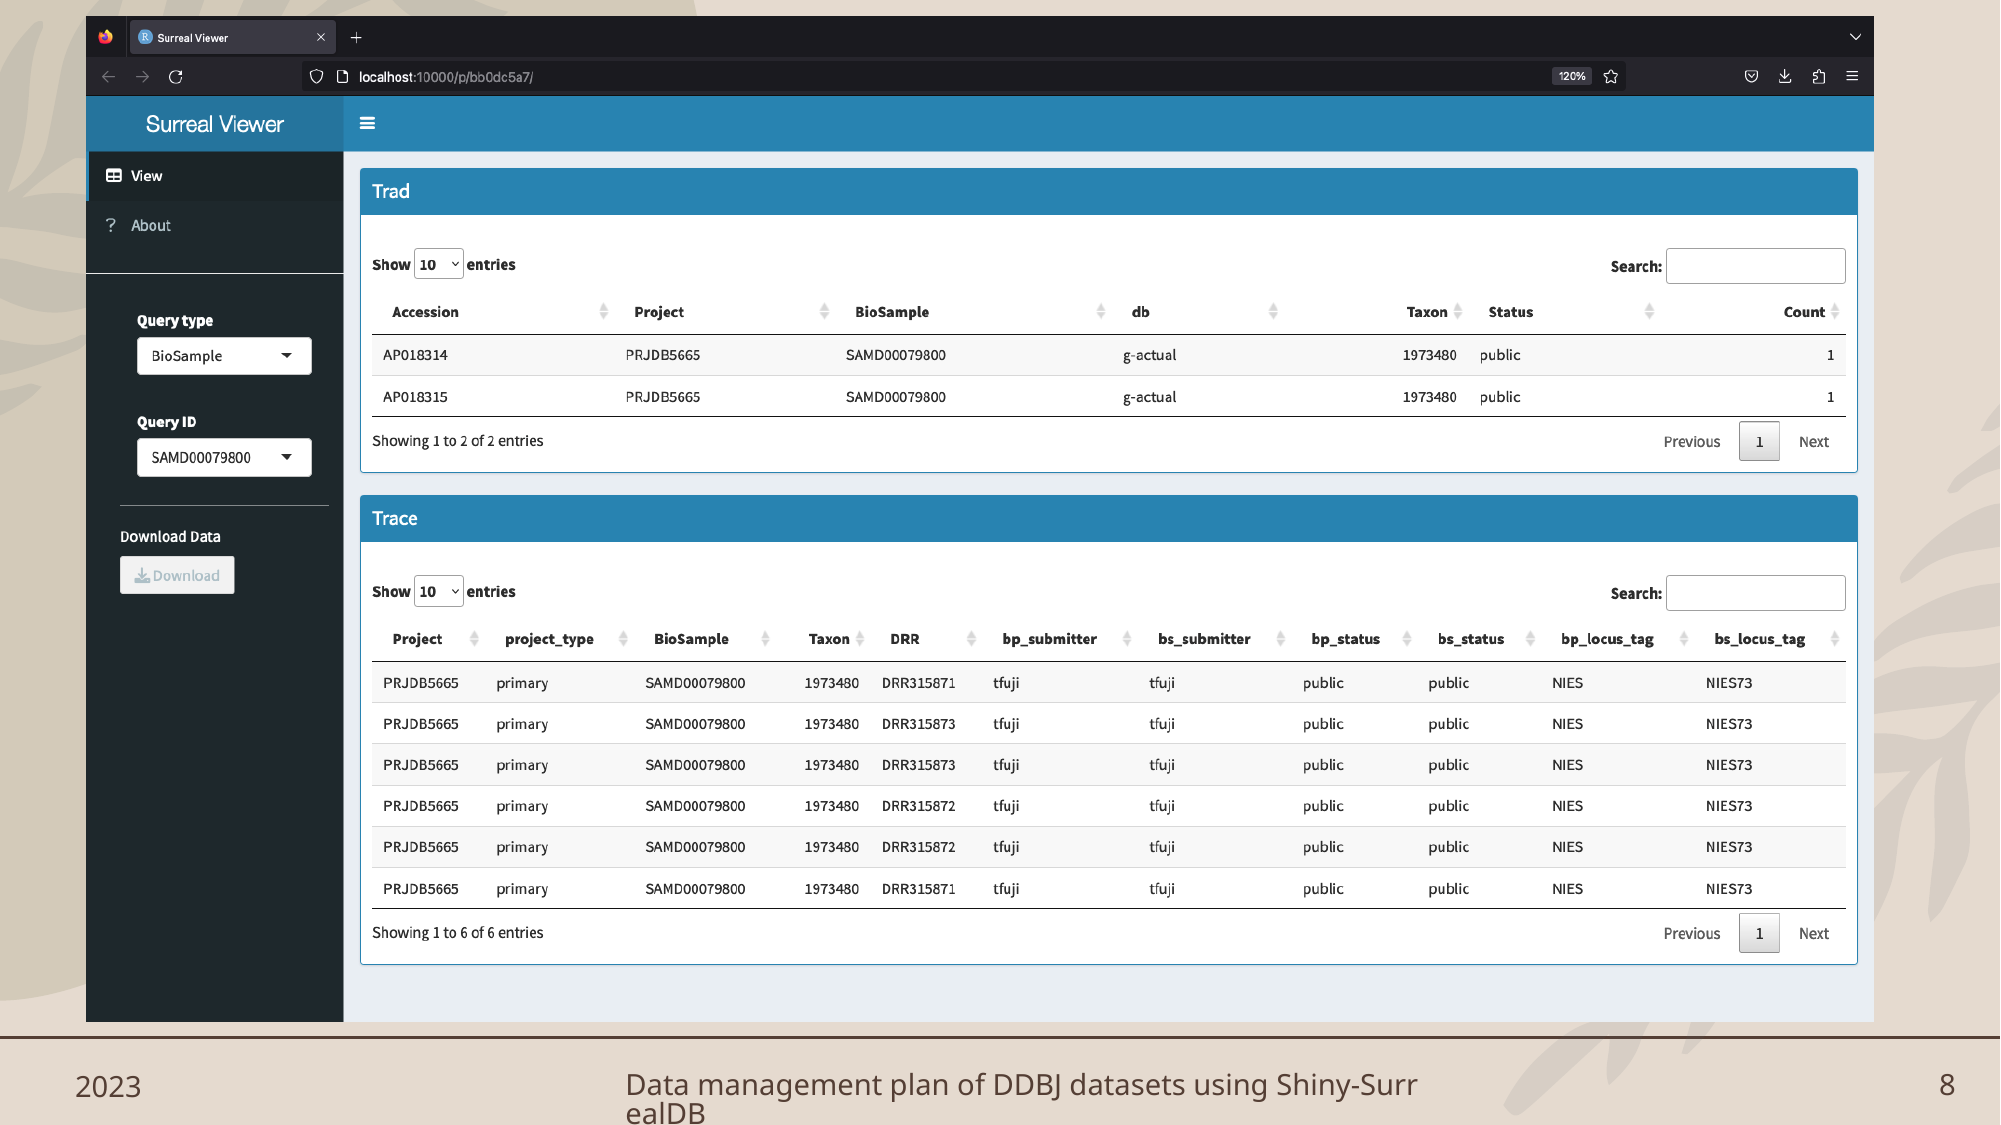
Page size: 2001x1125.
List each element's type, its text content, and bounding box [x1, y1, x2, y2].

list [86, 16, 1874, 1022]
slide_number 8 [1808, 1060, 1971, 1112]
slide_number 2023 [60, 1060, 222, 1112]
footer Data management plan of DDBJ datasets using Shiny-SurrealDB [610, 1060, 1440, 1112]
